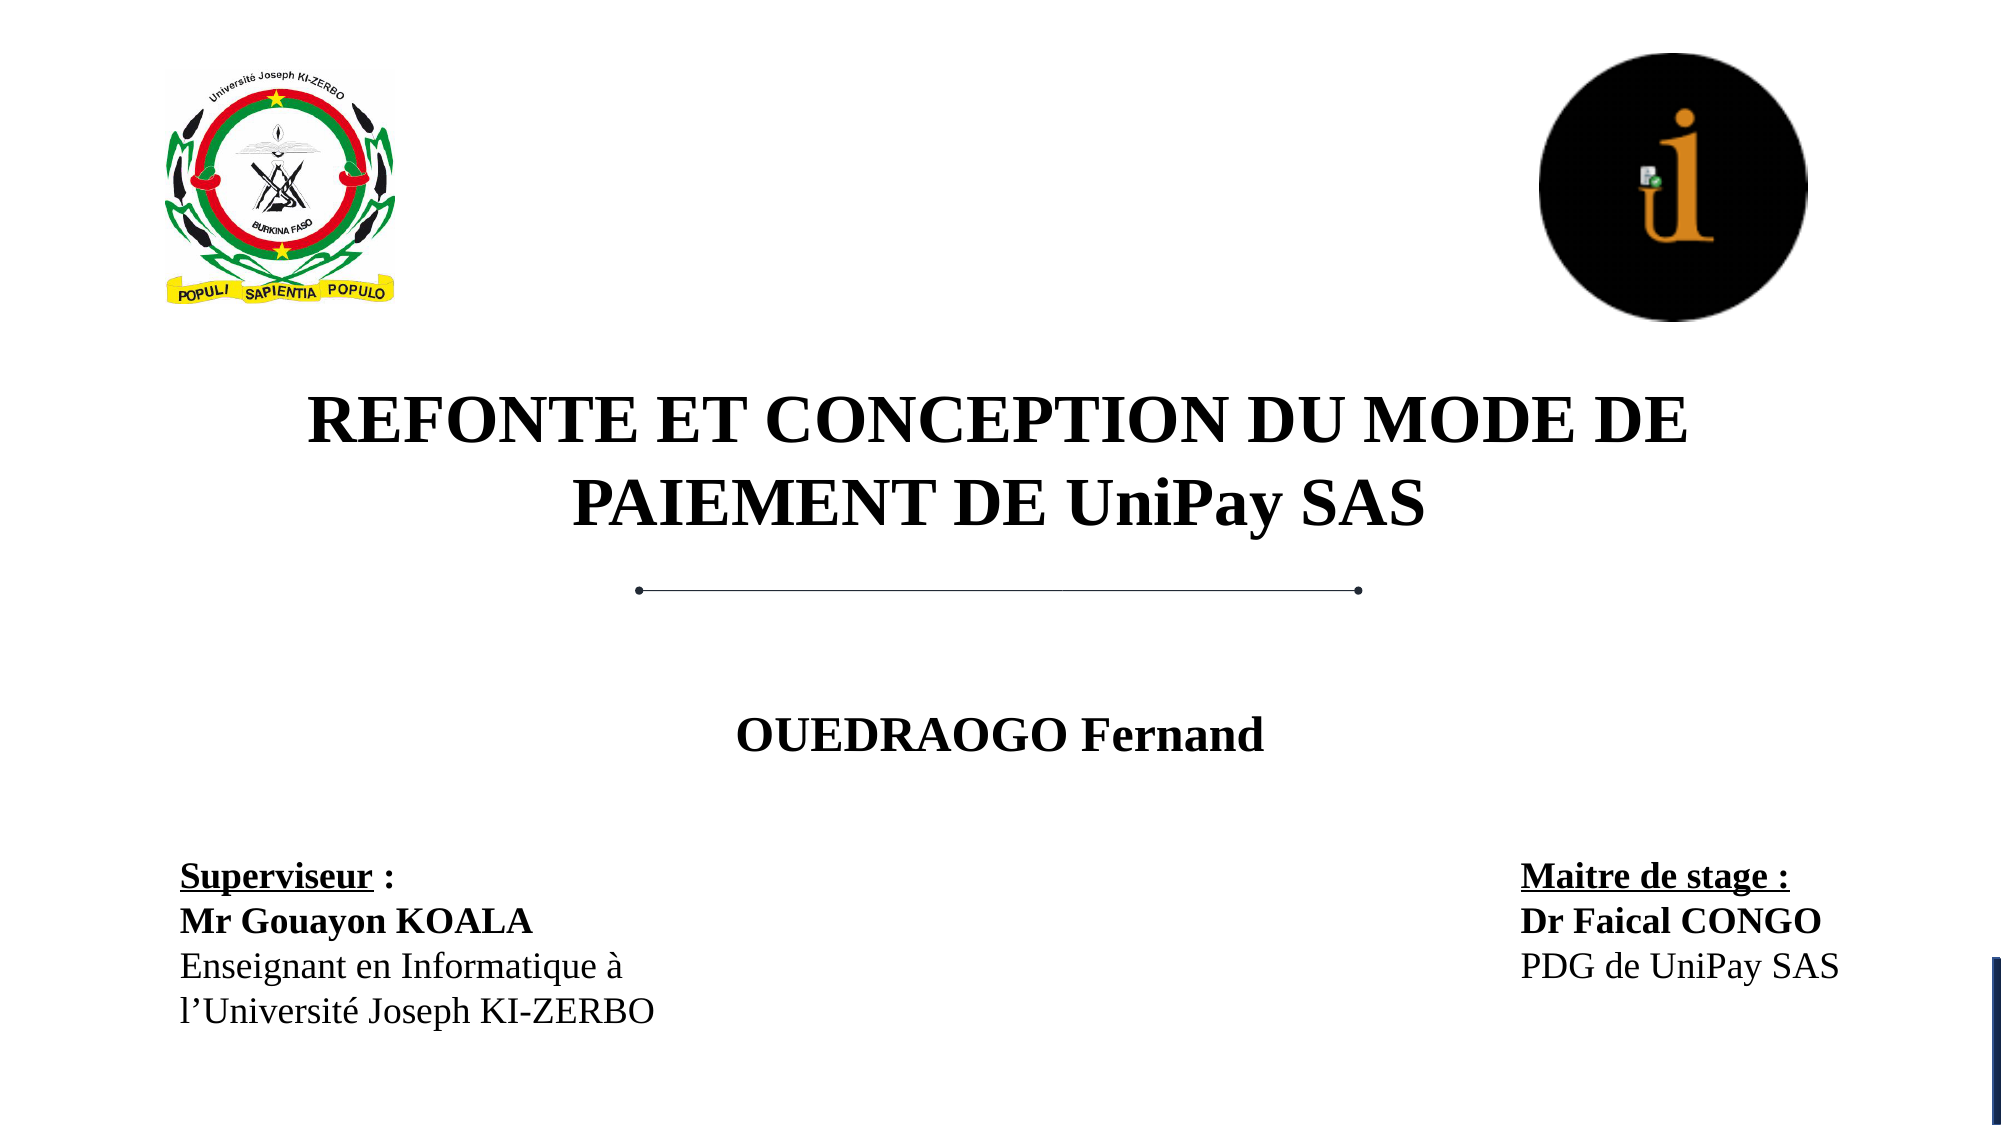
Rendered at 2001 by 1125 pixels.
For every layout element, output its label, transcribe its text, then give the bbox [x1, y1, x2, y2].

text_box Superviseur : Mr Gouayon KOALA Enseignant en Informatique à l’Université Joseph KI-ZERBO [165, 843, 699, 1087]
text_box REFONTE ET CONCEPTION DU MODE DE PAIEMENT DE UniPay SAS [146, 366, 1853, 546]
picture [165, 69, 395, 304]
picture [1539, 53, 1808, 322]
text_box [1993, 958, 2000, 1125]
text_box OUEDRAOGO Fernand [706, 693, 1294, 769]
text_box Maitre de stage : Dr Faical CONGO PDG de UniPay SAS [1505, 843, 1861, 1044]
